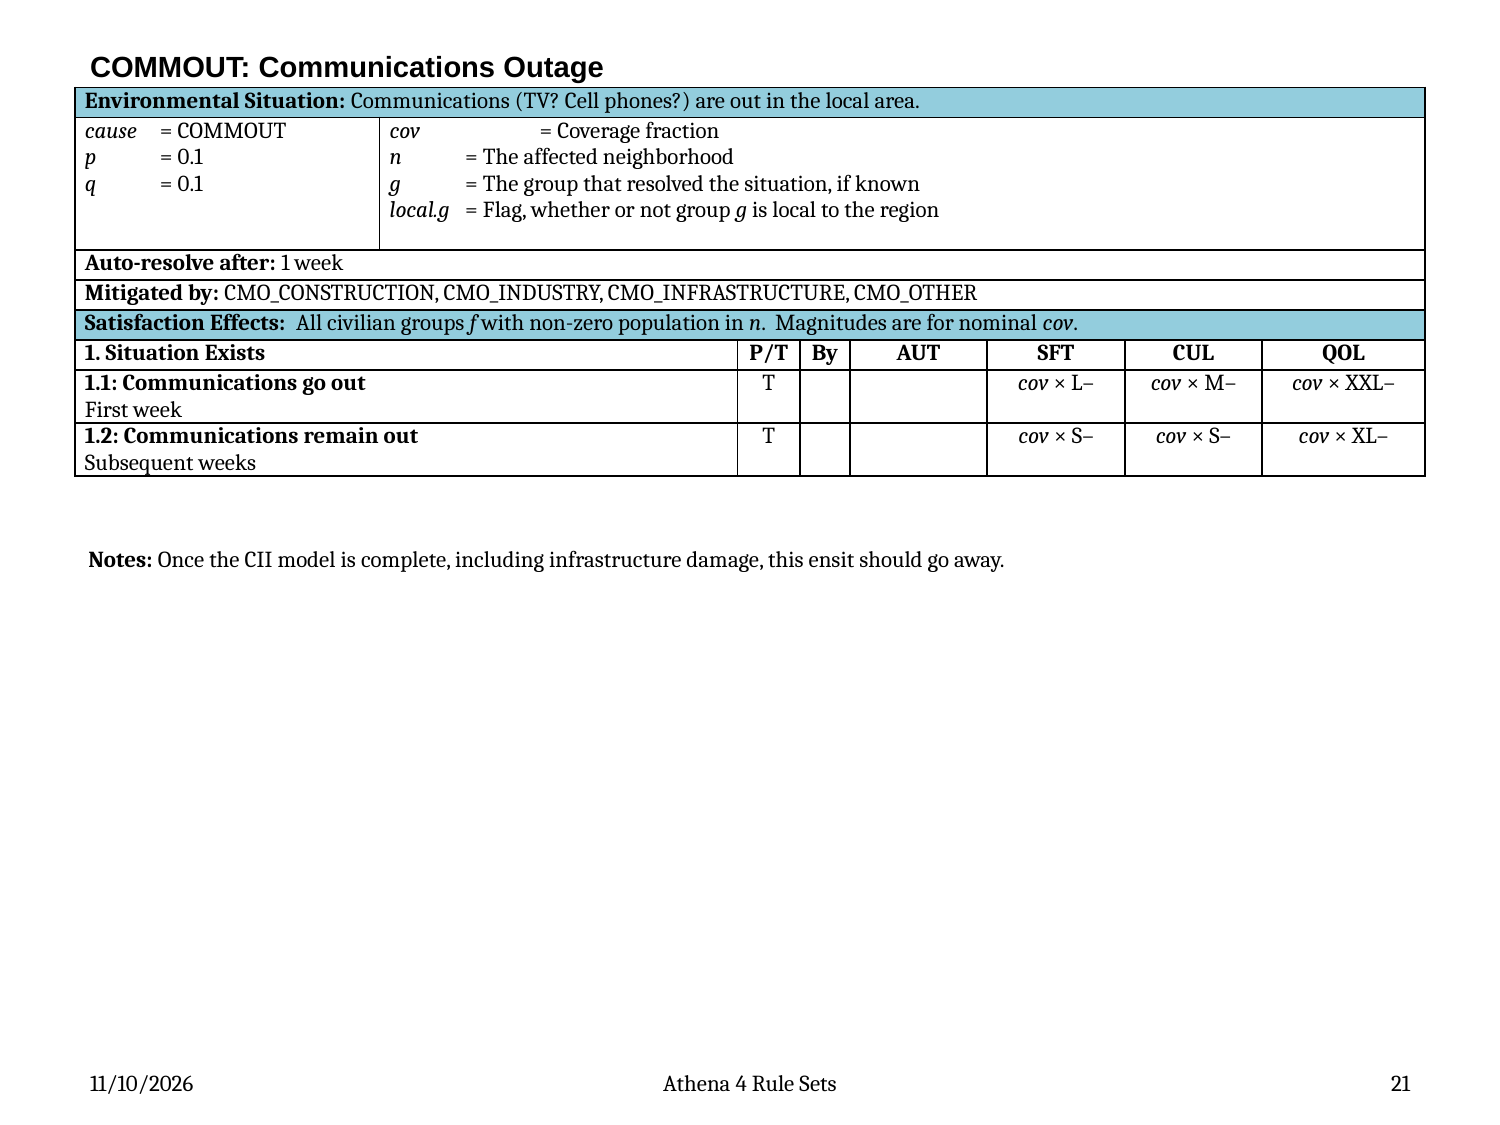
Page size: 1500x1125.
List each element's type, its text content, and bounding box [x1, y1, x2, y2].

table_cell [801, 371, 849, 422]
table_cell Mitigated by: CMO_CONSTRUCTION, CMO_INDUSTRY, CMO_INFRASTRUCTURE, CMO_OTHER [76, 281, 1424, 309]
text_box Notes: Once the CII model is complete, including infrastructure damage, this ensit should go away. [73, 537, 1437, 580]
table_cell AUT [851, 341, 986, 369]
table_cell T [738, 424, 799, 475]
table_cell cov × M– [1126, 371, 1261, 422]
table_cell CUL [1126, 341, 1261, 369]
table_cell cov × S– [1126, 424, 1261, 475]
table_cell 1.1: Communications go out First week [76, 371, 737, 422]
table_cell Auto-resolve after: 1 week [76, 251, 1424, 279]
table_cell P/T [738, 341, 799, 369]
table_cell cause = COMMOUT p = 0.1 q = 0.1 [76, 118, 379, 249]
table_cell 1.2: Communications remain out Subsequent weeks [76, 424, 737, 475]
table_cell QOL [1263, 341, 1424, 369]
table_cell SFT [988, 341, 1124, 369]
table_cell cov × S– [988, 424, 1124, 475]
slide_number 21 [1074, 1062, 1425, 1103]
table_cell [801, 424, 849, 475]
table_cell cov = Coverage fraction n = The affected neighborhood g = The group that resolved the situation, if known local.g = Flag, whether or not group g is local to the region [380, 118, 1424, 249]
table_cell By [801, 341, 849, 369]
table_cell [851, 371, 986, 422]
table_header Environmental Situation: Communications (TV? Cell phones?) are out in the local area. [76, 88, 1424, 117]
table_cell [851, 424, 986, 475]
table_cell 1. Situation Exists [76, 341, 737, 369]
footer Athena 4 Rule Sets [512, 1062, 988, 1103]
table_cell cov × L– [988, 371, 1124, 422]
table_cell T [738, 371, 799, 422]
table_cell cov × XXL– [1263, 371, 1424, 422]
table_cell cov × XL– [1263, 424, 1424, 475]
title COMMOUT: Communications Outage [75, 45, 1425, 87]
table_cell Satisfaction Effects: All civilian groups f with non-zero population in n. Magnitudes are for nominal cov. [76, 311, 1424, 339]
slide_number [75, 1062, 425, 1103]
